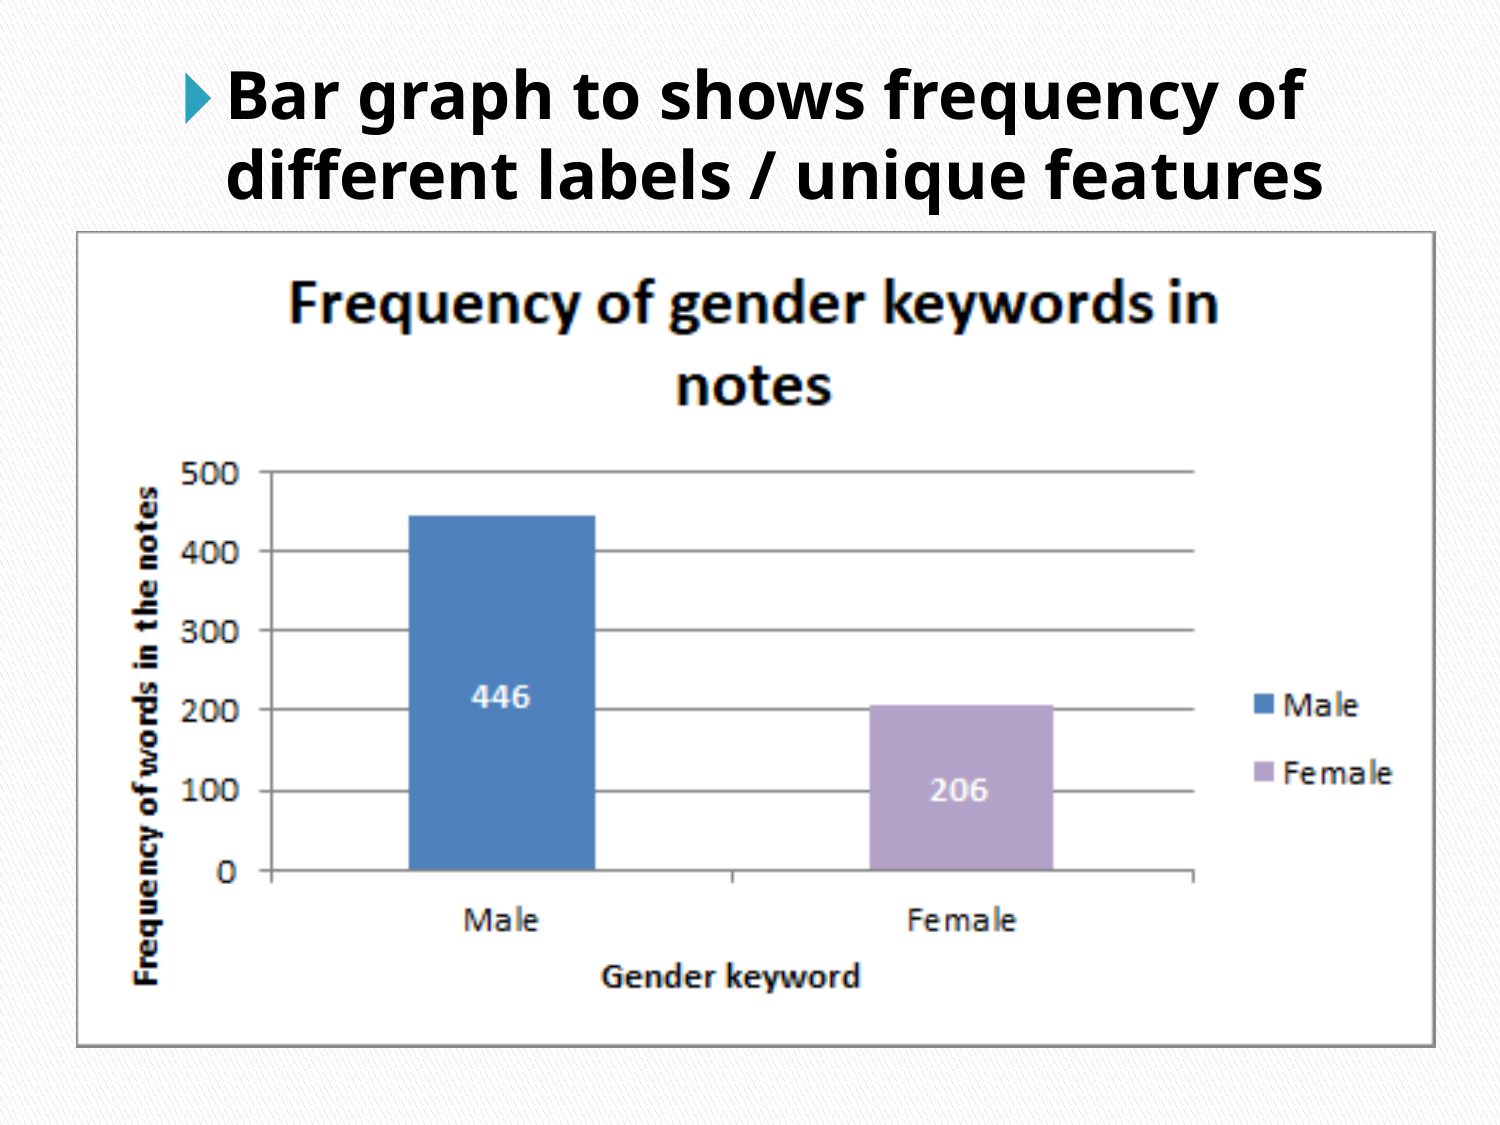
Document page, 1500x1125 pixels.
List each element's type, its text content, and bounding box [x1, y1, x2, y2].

picture [0, 0, 1500, 1125]
list Bar graph to shows frequency of different labels / unique features [150, 45, 1377, 230]
